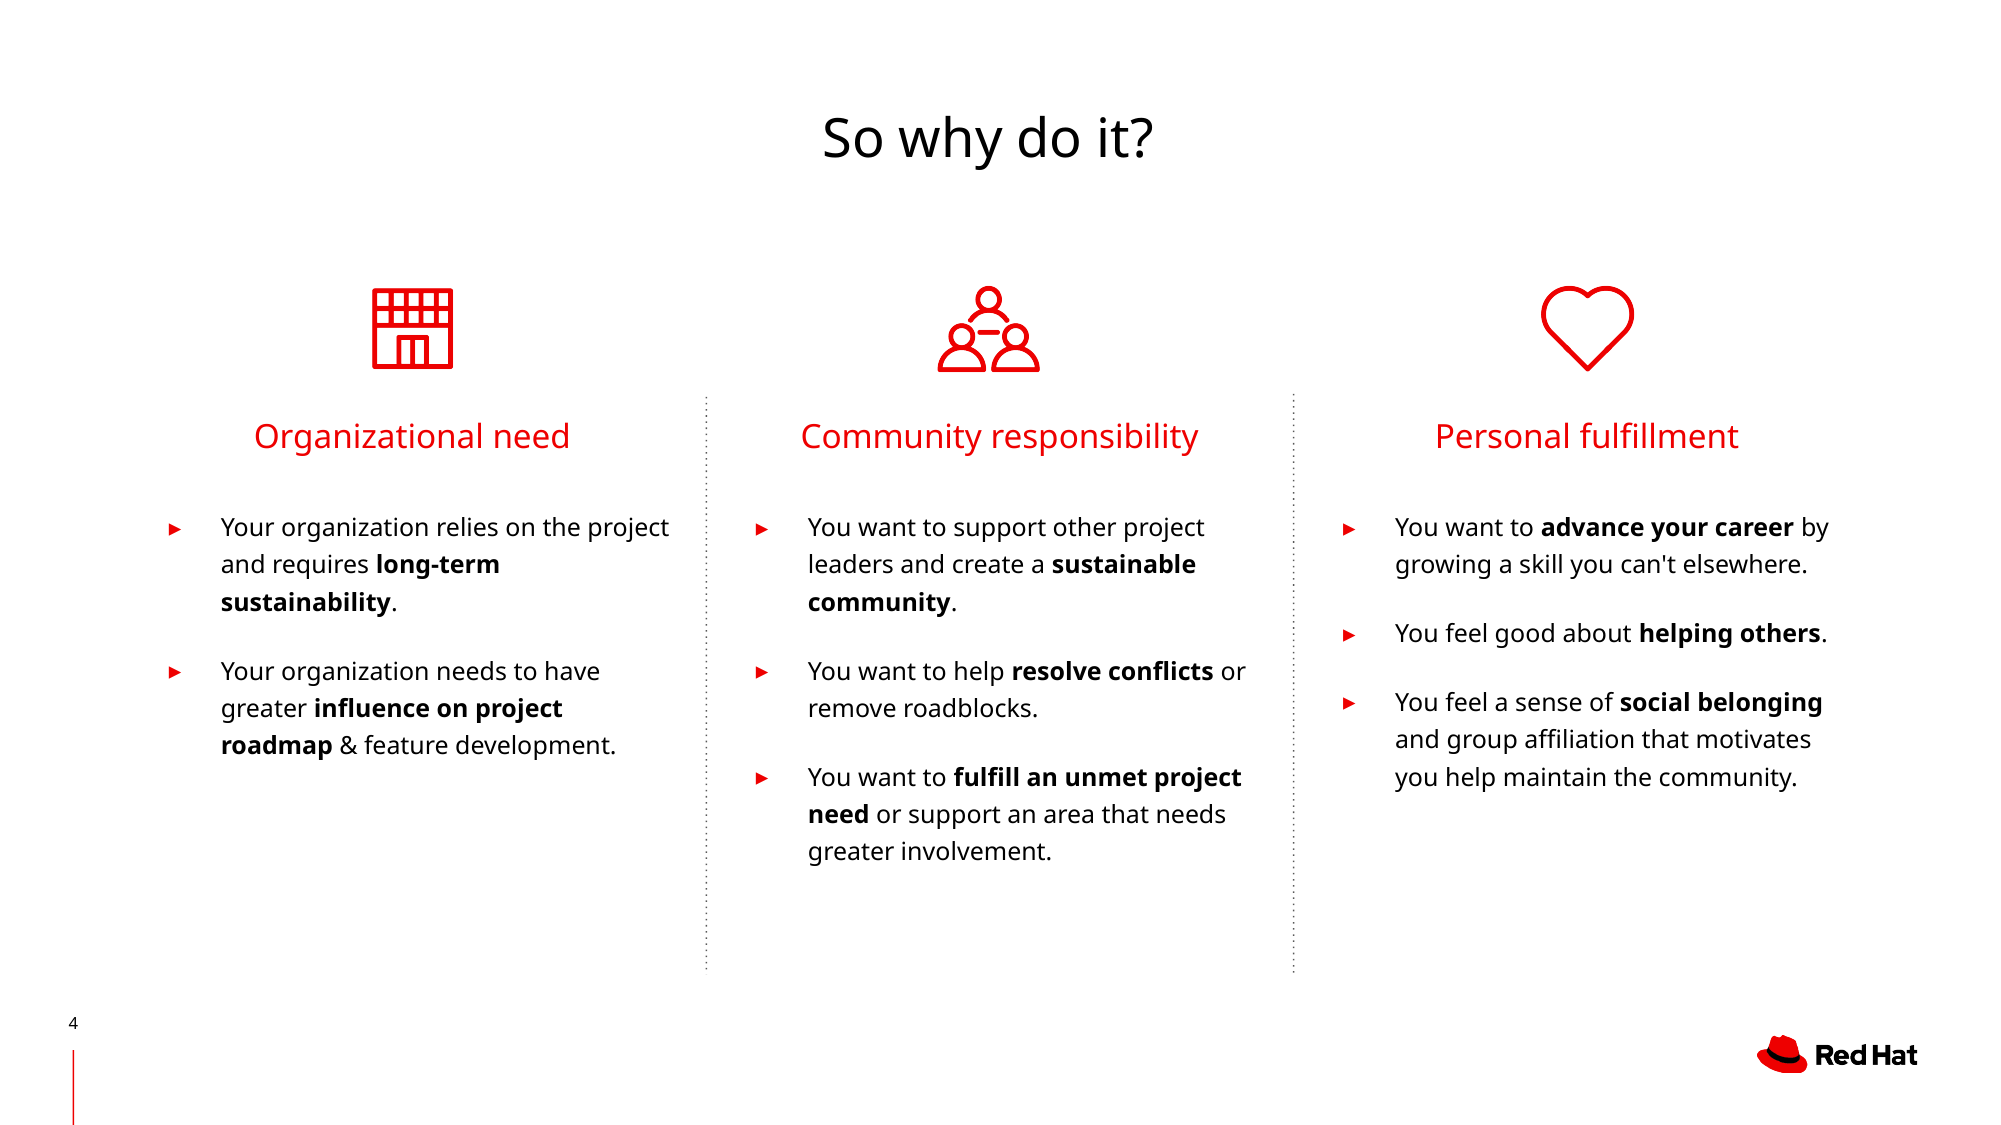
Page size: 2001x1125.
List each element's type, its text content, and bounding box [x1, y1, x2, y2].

text_box Organizational need [145, 409, 680, 462]
text_box You want to advance your career by growing a skill you can't elsewhere. You feel good about helping others. You feel a sense of social belonging and group affiliation that motivates you help maintain the community. [1320, 504, 1855, 1045]
text_box <number> [13, 1012, 134, 1036]
text_box Personal fulfillment [1320, 409, 1855, 462]
picture [1526, 268, 1648, 390]
picture [1757, 1035, 1918, 1073]
text_box Your organization relies on the project and requires long-term sustainability. Your organization needs to have greater influence on project roadmap & feature development. [145, 504, 671, 1045]
text_box Community responsibility [732, 409, 1267, 462]
picture [352, 268, 473, 390]
text_box So why do it? [133, 90, 1843, 182]
picture [927, 268, 1049, 390]
text_box You want to support other project leaders and create a sustainable community. You want to help resolve conflicts or remove roadblocks. You want to fulfill an unmet project need or support an area that needs greater involvement. [732, 504, 1267, 1045]
